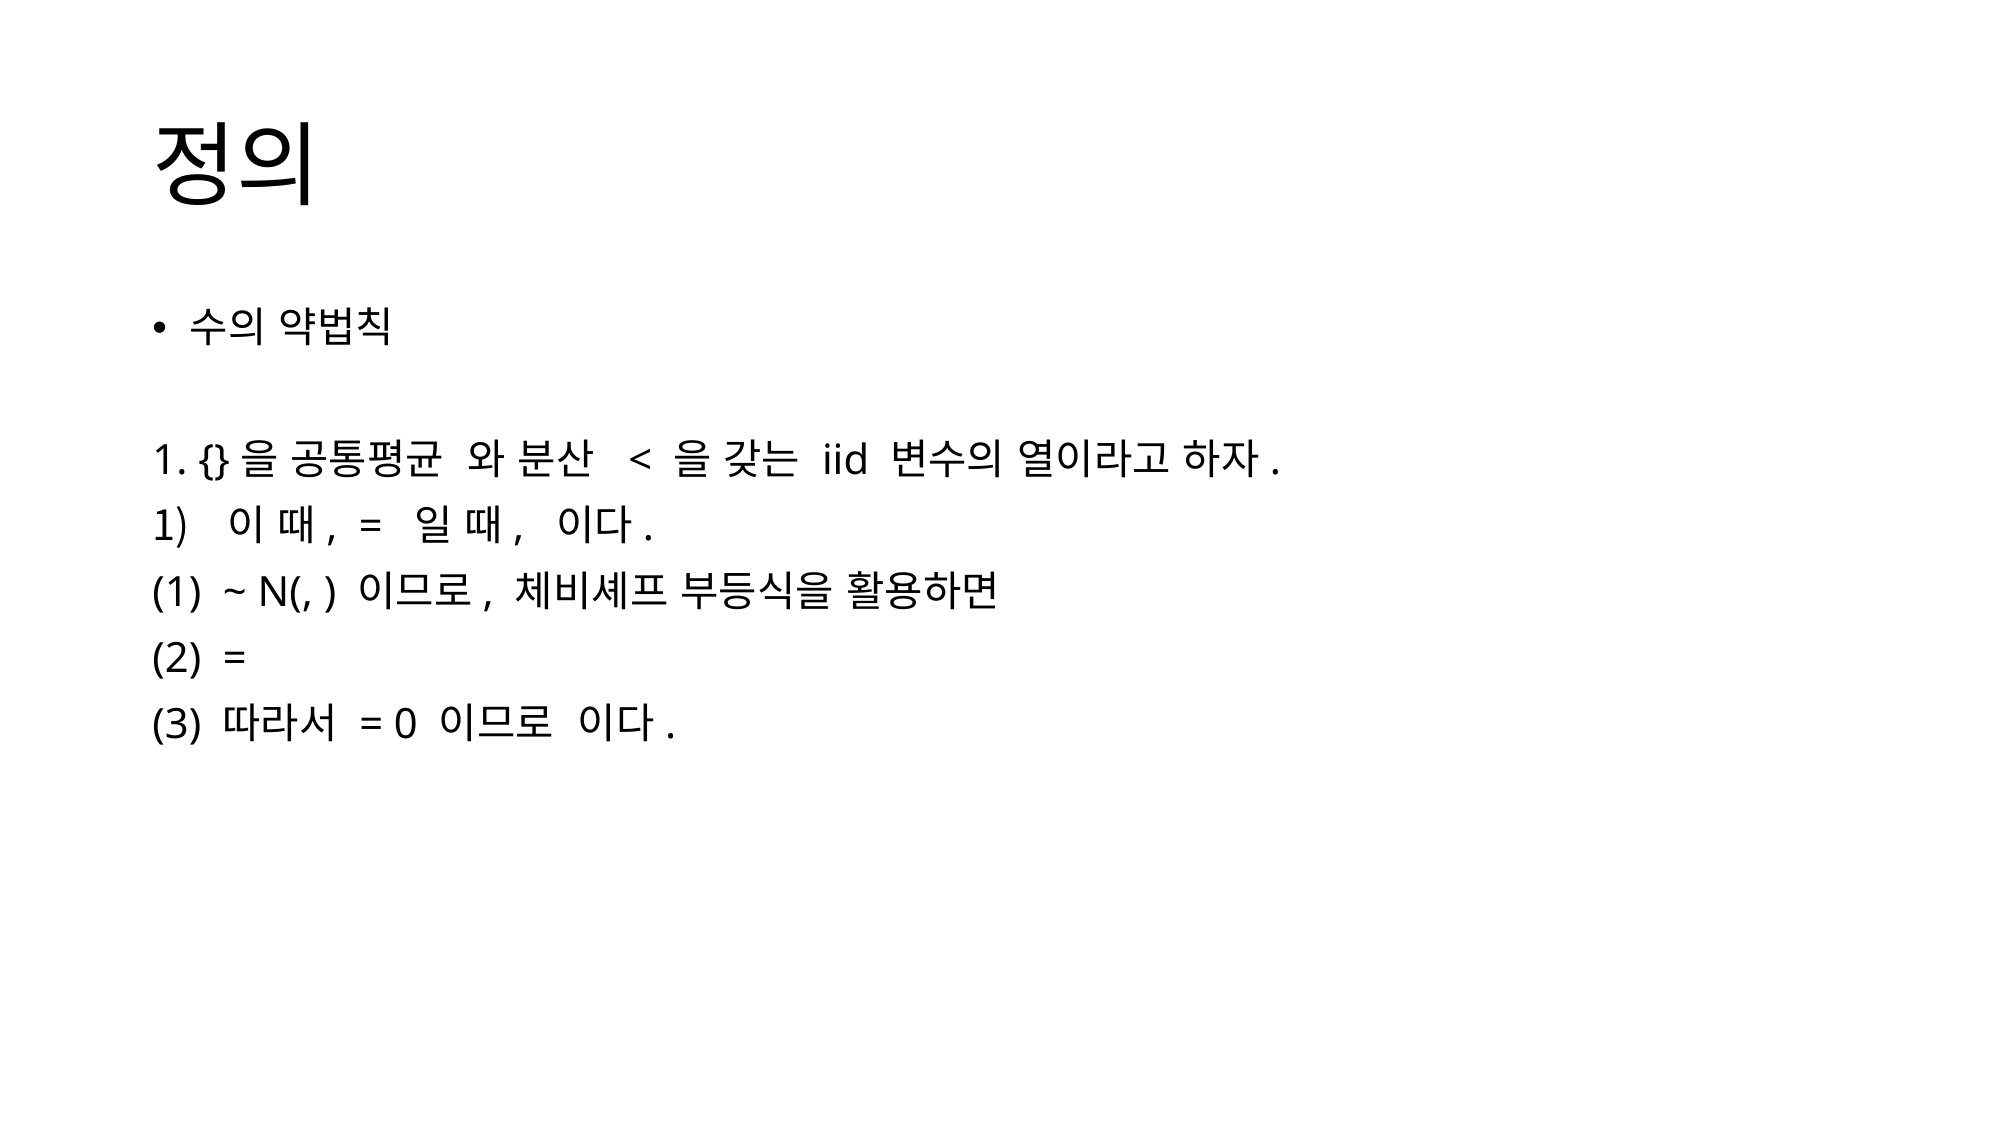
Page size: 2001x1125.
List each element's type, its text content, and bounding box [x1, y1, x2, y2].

title 정의 [137, 59, 1863, 278]
